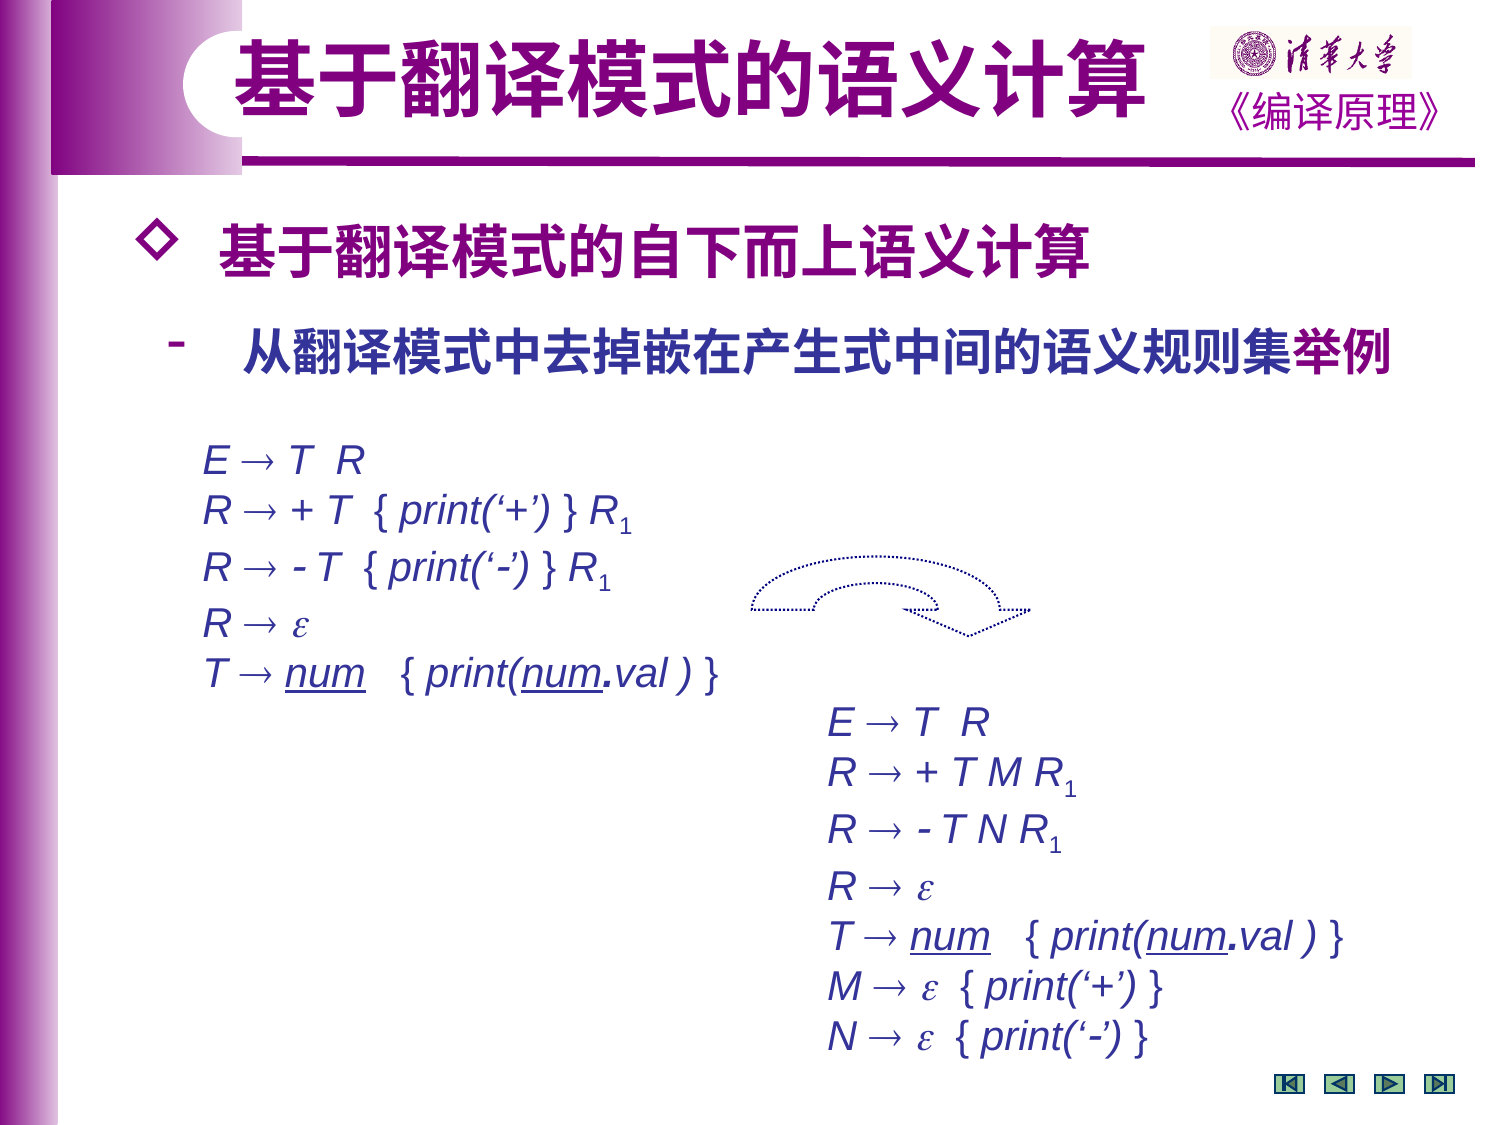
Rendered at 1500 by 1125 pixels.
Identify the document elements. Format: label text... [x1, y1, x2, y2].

text_box E  T R R  + T { print(‘+’) } R1 R   T { print(‘’) } R1 R   T  num { print(num.val ) } [187, 425, 750, 704]
text_box 基于翻译模式的语义计算 [218, 31, 1187, 136]
text_box [1374, 1074, 1405, 1093]
picture [1210, 26, 1412, 79]
text_box [1274, 1074, 1305, 1093]
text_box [751, 556, 1401, 1053]
text_box 基于翻译模式的自下而上语义计算 从翻译模式中去掉嵌在产生式中间的语义规则集举例 [112, 199, 1462, 390]
text_box [1424, 1074, 1455, 1093]
text_box [1324, 1074, 1355, 1093]
